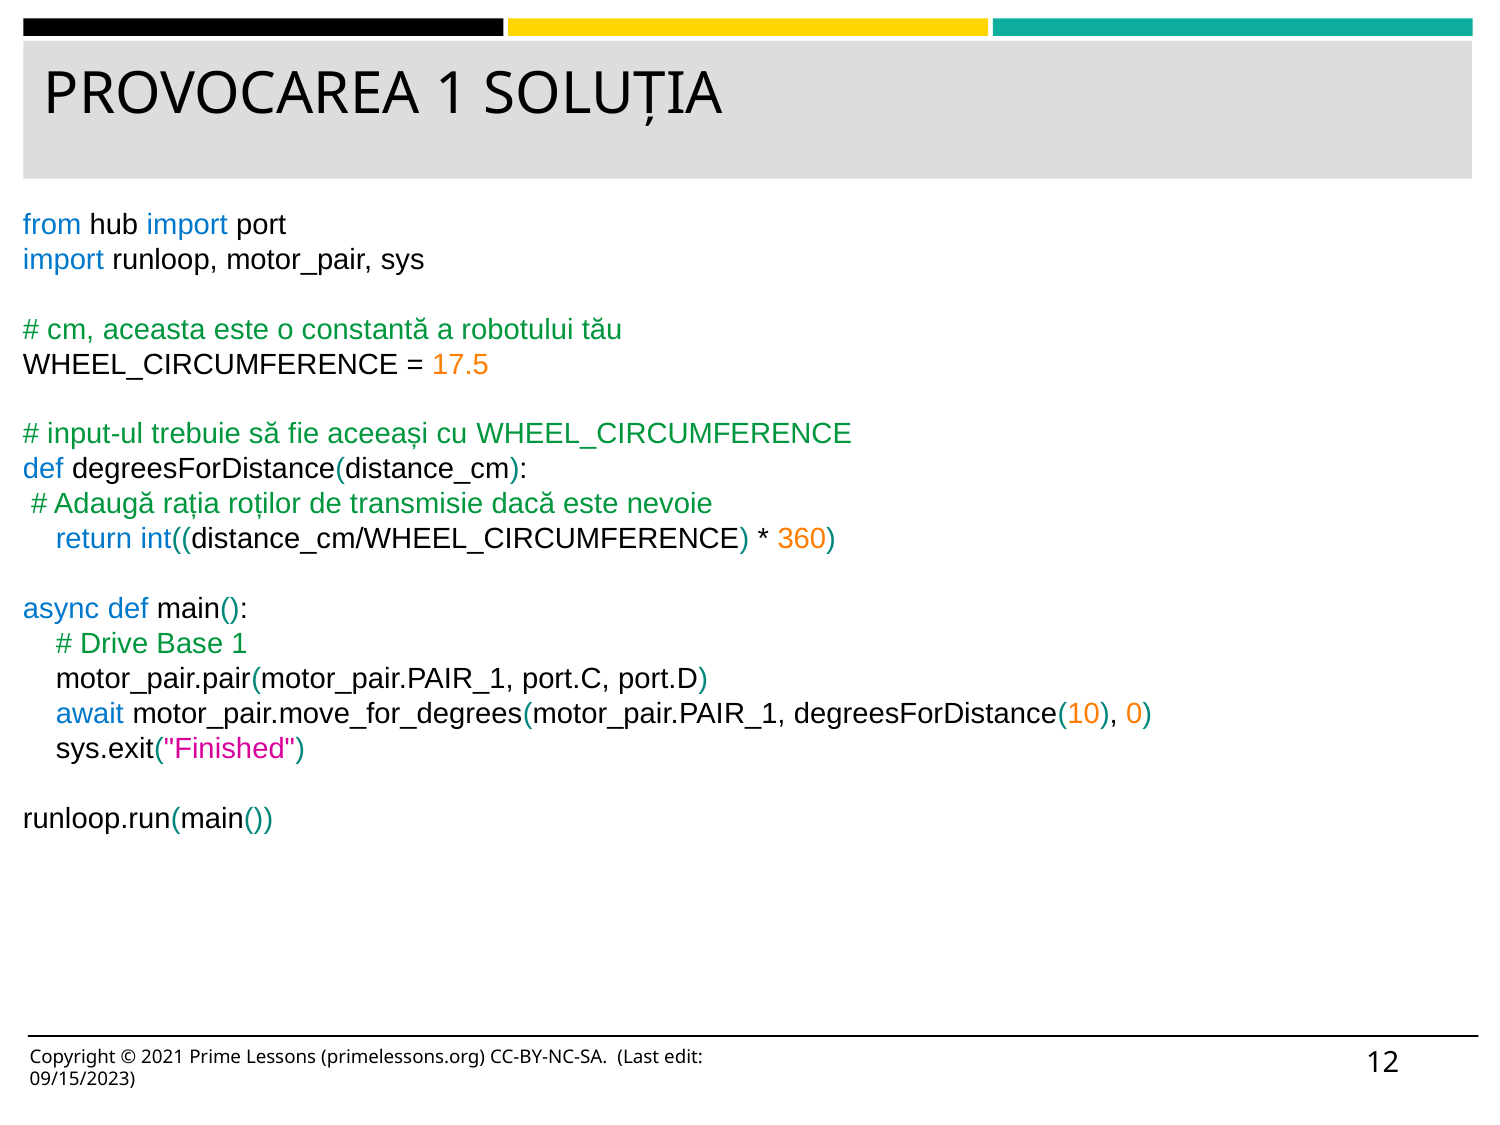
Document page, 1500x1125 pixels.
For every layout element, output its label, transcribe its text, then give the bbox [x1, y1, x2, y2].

title PROVOCAREA 1 SOLUȚIA [28, 48, 1464, 172]
text_box from hub import port import runloop, motor_pair, sys # cm, aceasta este o constantă a robotului tău WHEEL_CIRCUMFERENCE = 17.5 # input-ul trebuie să fie aceeași cu WHEEL_CIRCUMFERENCE def degreesForDistance(distance_cm): # Adaugă rația roților de transmisie dacă este nevoie return int((distance_cm/WHEEL_CIRCUMFERENCE) * 360) async def main(): # Drive Base 1 motor_pair.pair(motor_pair.PAIR_1, port.C, port.D) await motor_pair.move_for_degrees(motor_pair.PAIR_1, degreesForDistance(10), 0) sys.exit("Finished") runloop.run(main()) [7, 197, 1485, 842]
slide_number 12 [1351, 1036, 1478, 1097]
footer Copyright © 2021 Prime Lessons (primelessons.org) CC-BY-NC-SA. (Last edit: 09/15/2023) [14, 1036, 814, 1097]
